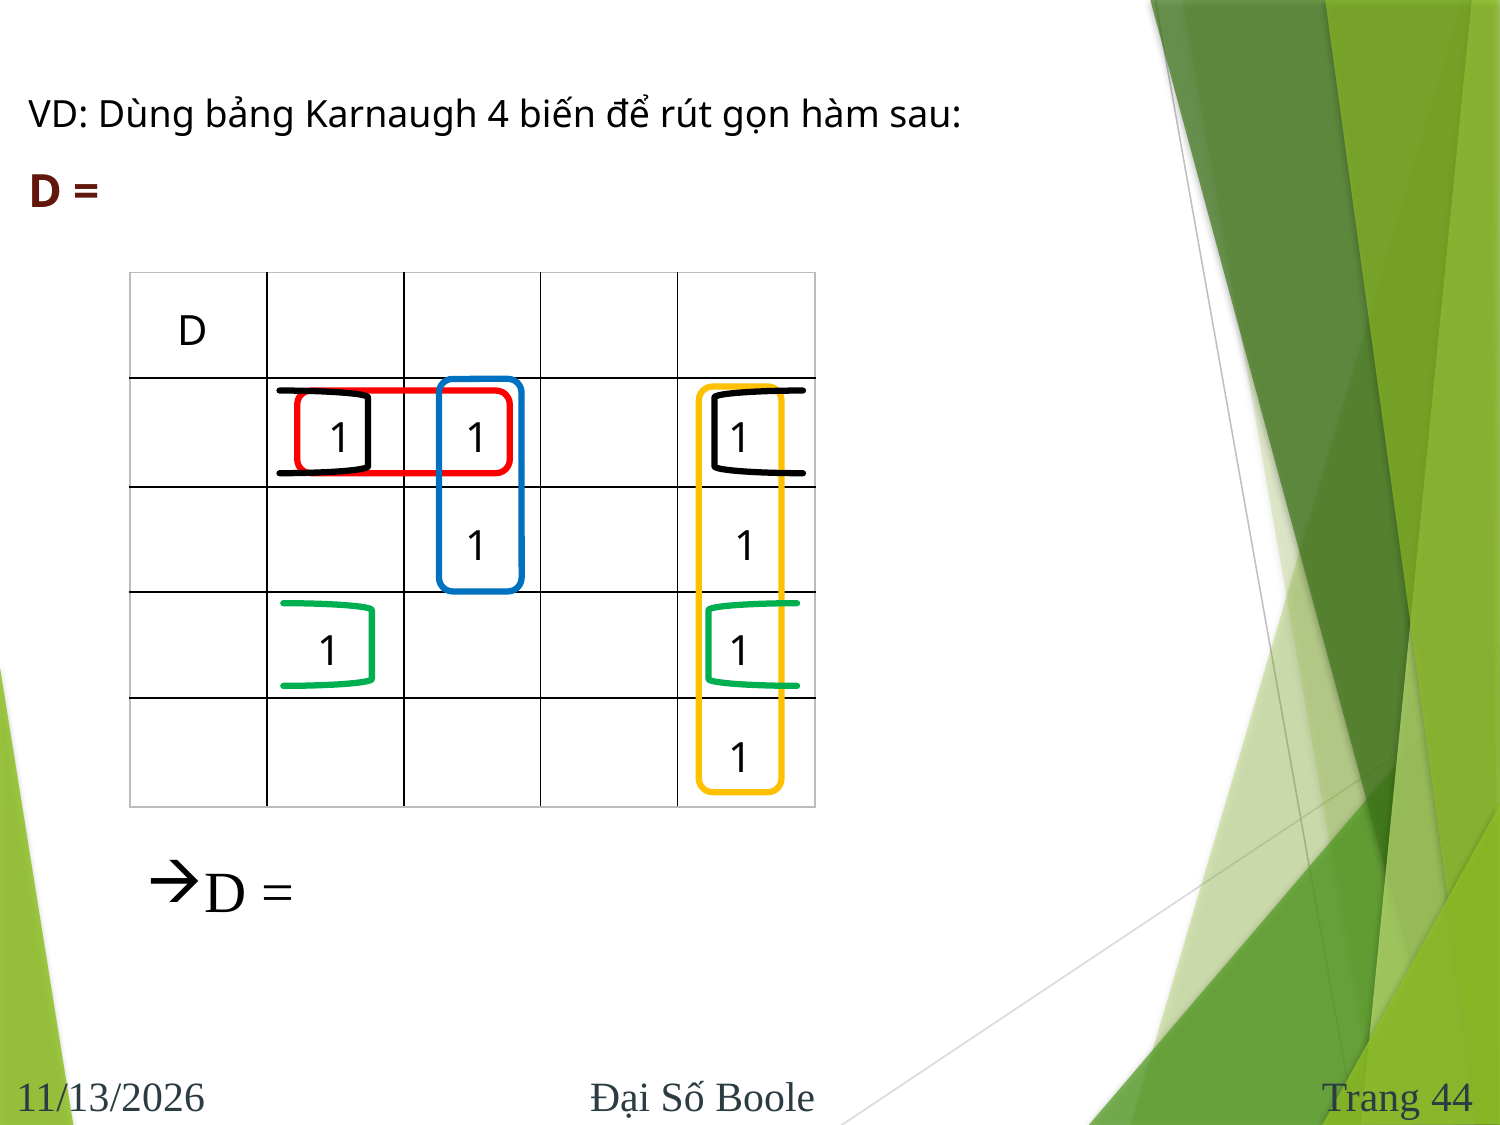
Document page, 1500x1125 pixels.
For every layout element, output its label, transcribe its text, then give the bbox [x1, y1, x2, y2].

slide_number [0, 1065, 221, 1125]
footer Đại Số Boole [575, 1065, 864, 1125]
text_box [437, 377, 524, 594]
text_box [282, 602, 373, 687]
text_box [697, 384, 784, 794]
text_box [707, 602, 799, 687]
text_box [713, 389, 805, 475]
text_box [306, 388, 437, 475]
text_box [278, 389, 370, 475]
slide_number Trang 44 [1299, 1065, 1488, 1125]
